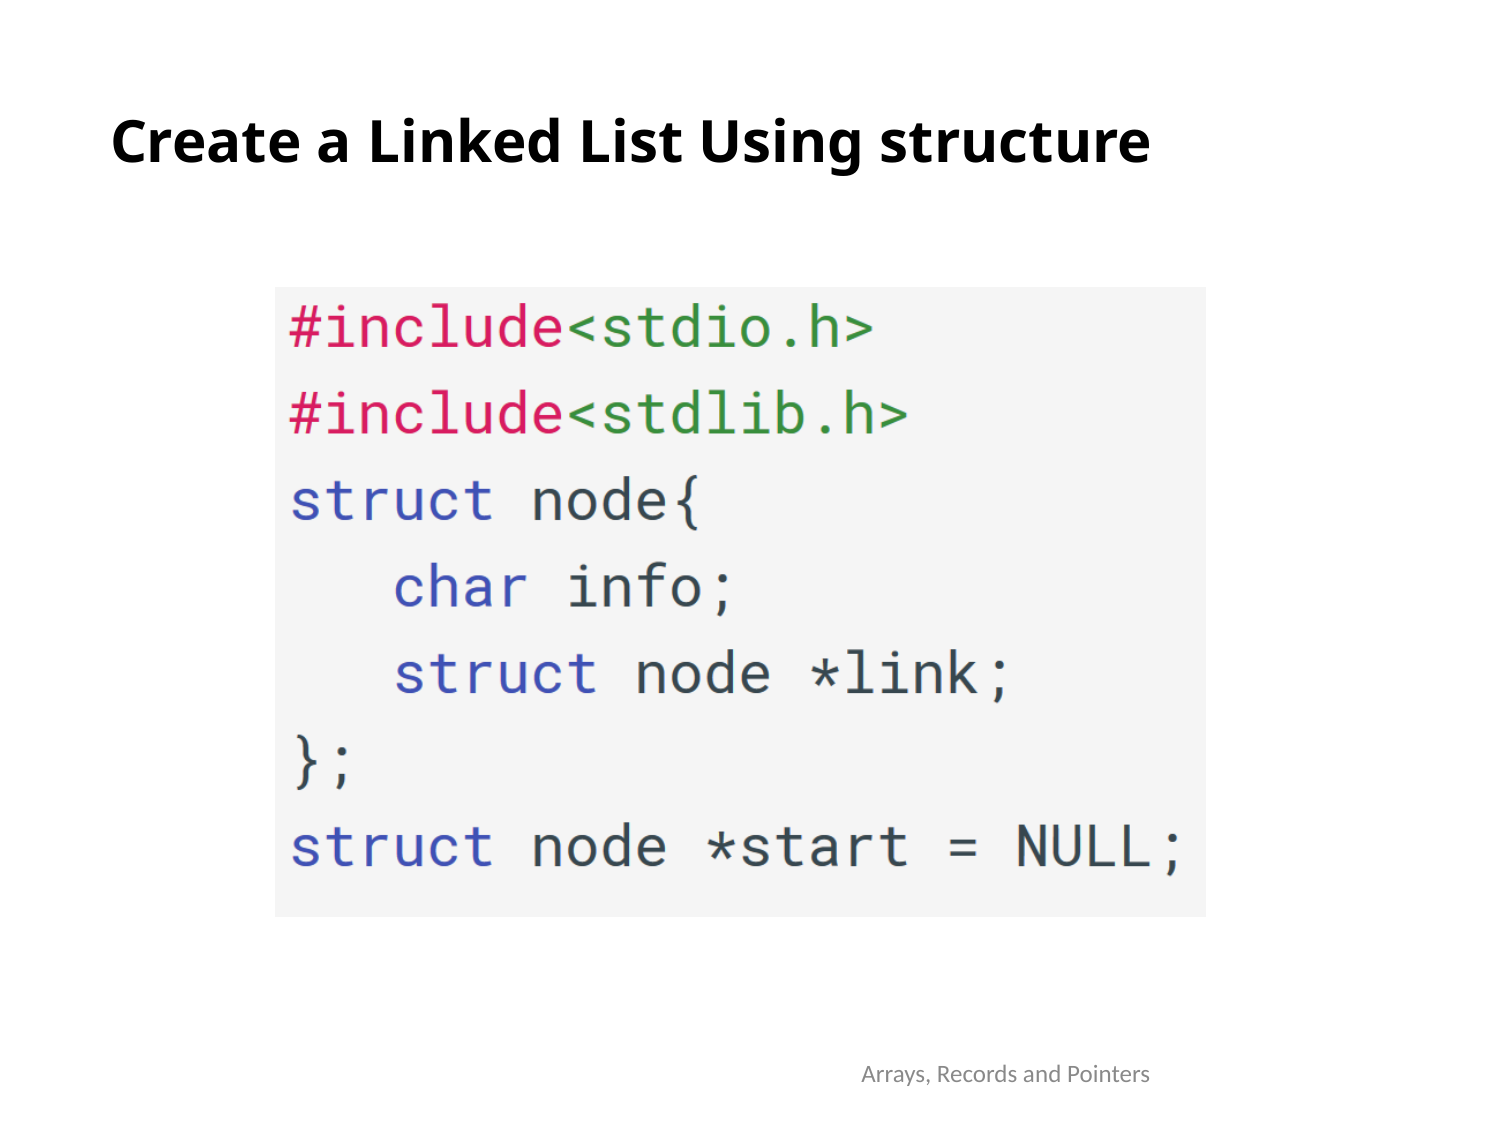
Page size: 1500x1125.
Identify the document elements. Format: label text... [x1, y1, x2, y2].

text_box Arrays, Records and Pointers [787, 1042, 1225, 1103]
picture [274, 287, 1206, 918]
title Create a Linked List Using structure [75, 45, 1188, 233]
